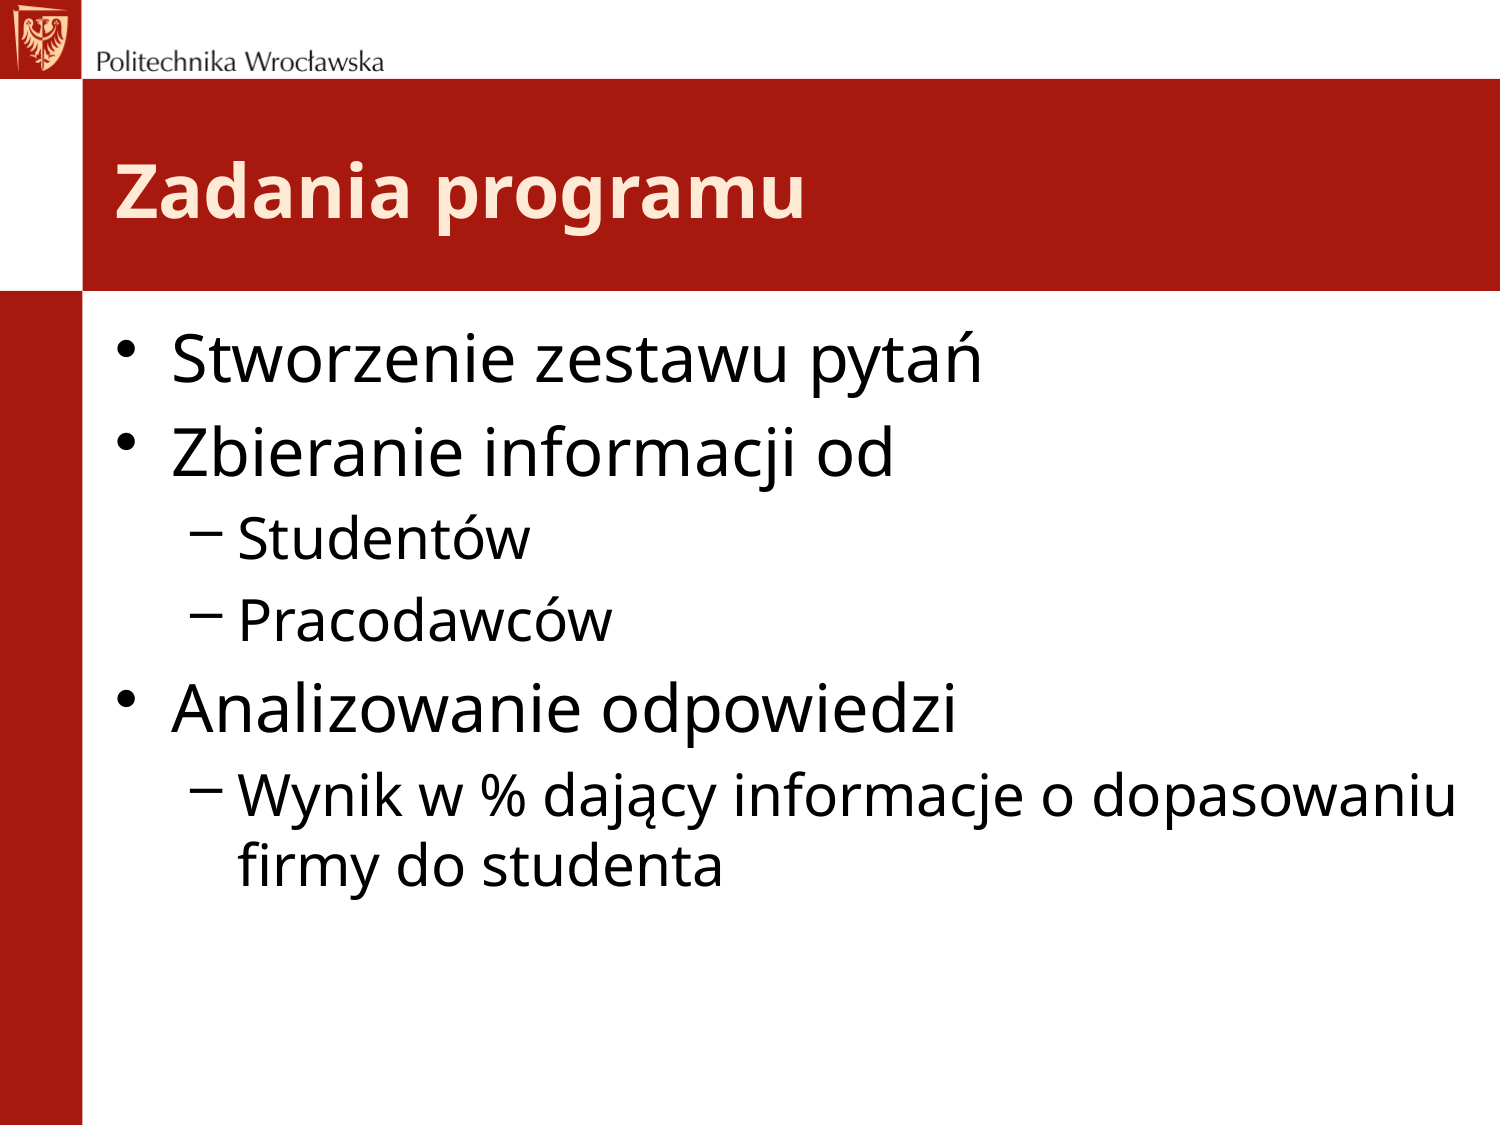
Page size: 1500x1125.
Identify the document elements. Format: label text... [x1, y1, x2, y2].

picture [0, 0, 384, 79]
list Stworzenie zestawu pytań Zbieranie informacji od Studentów Pracodawców Analizowanie odpowiedzi Wynik w % dający informacje o dopasowaniu firmy do studenta [100, 308, 1483, 1106]
title Zadania programu [100, 103, 1483, 274]
